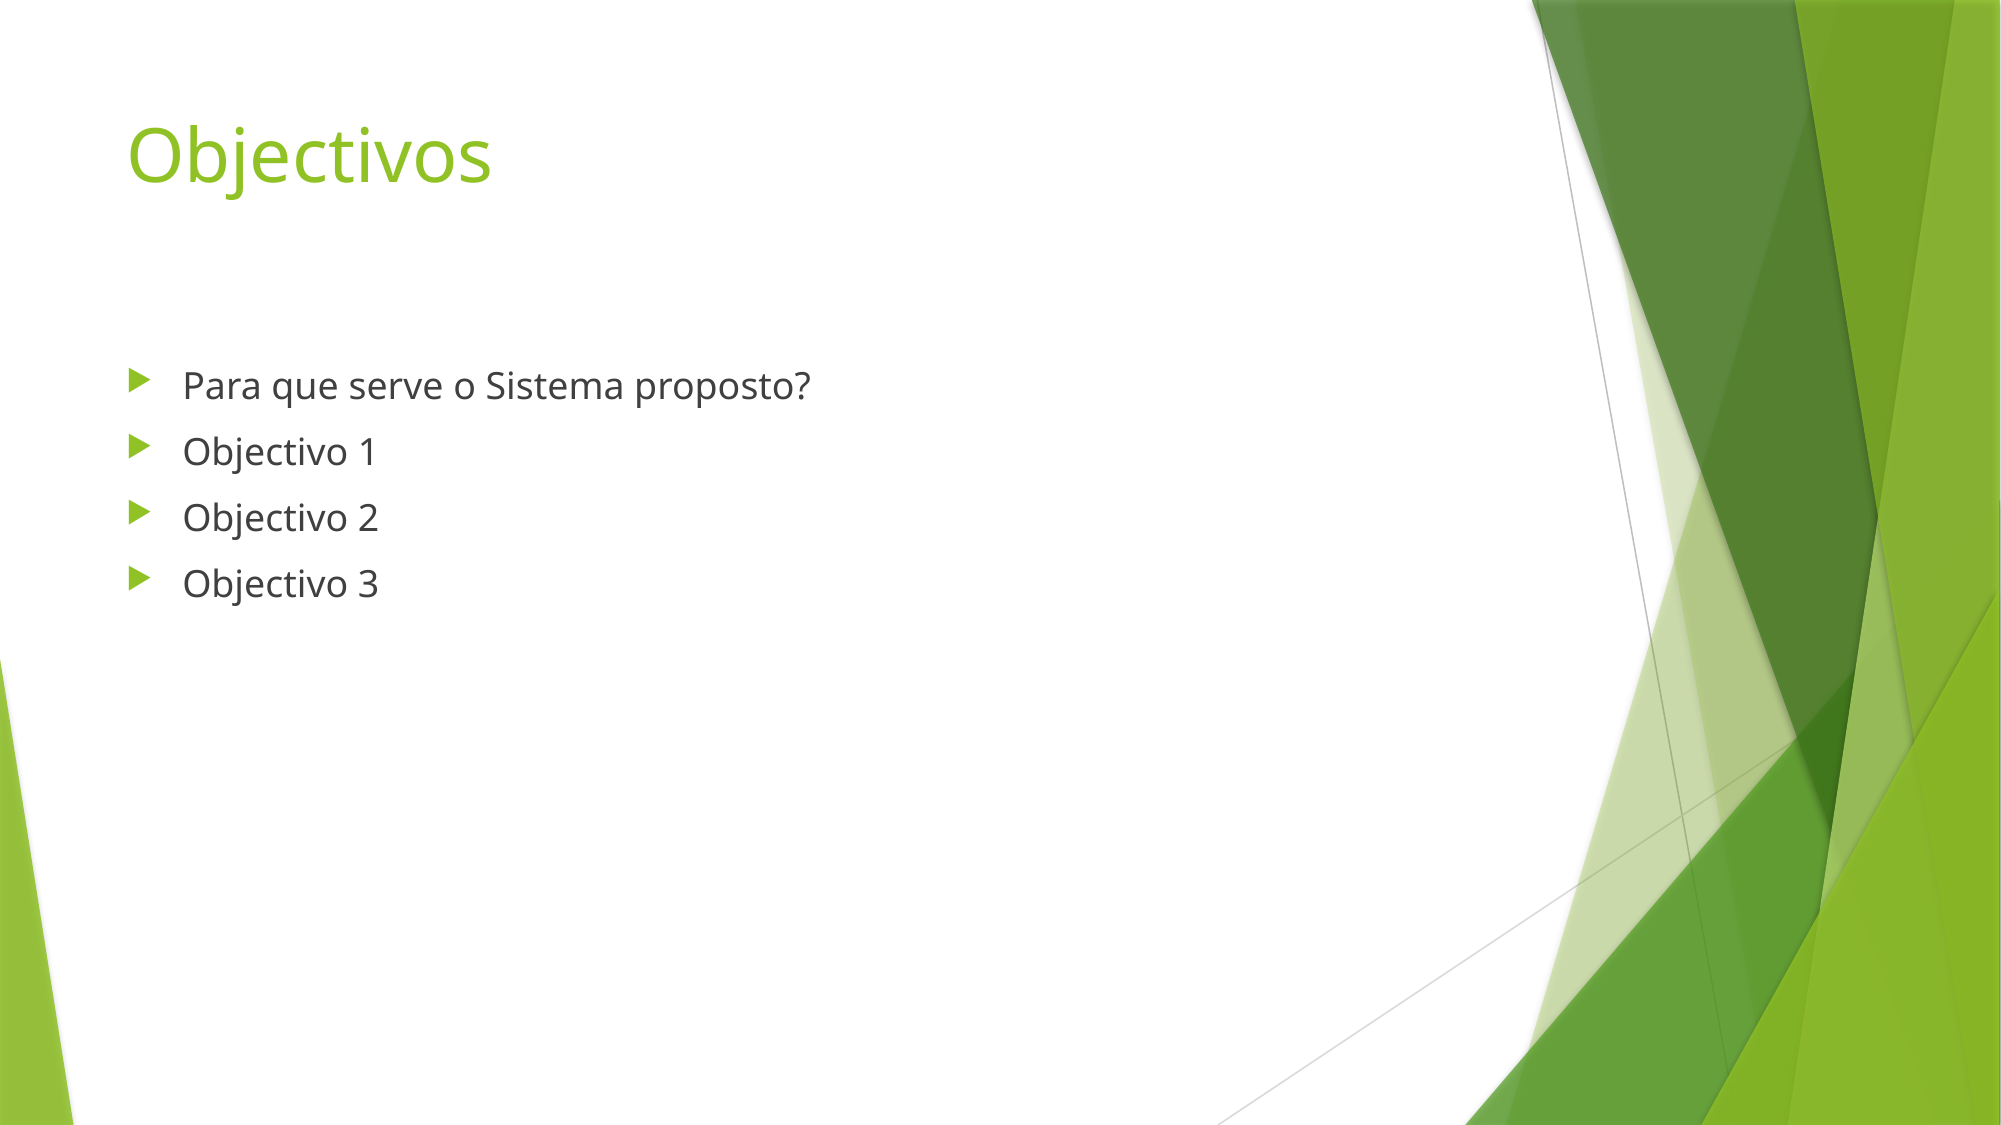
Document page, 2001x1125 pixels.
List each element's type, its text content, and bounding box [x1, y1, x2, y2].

list Para que serve o Sistema proposto? Objectivo 1 Objectivo 2 Objectivo 3 [111, 354, 1522, 992]
title Objectivos [111, 99, 1522, 317]
